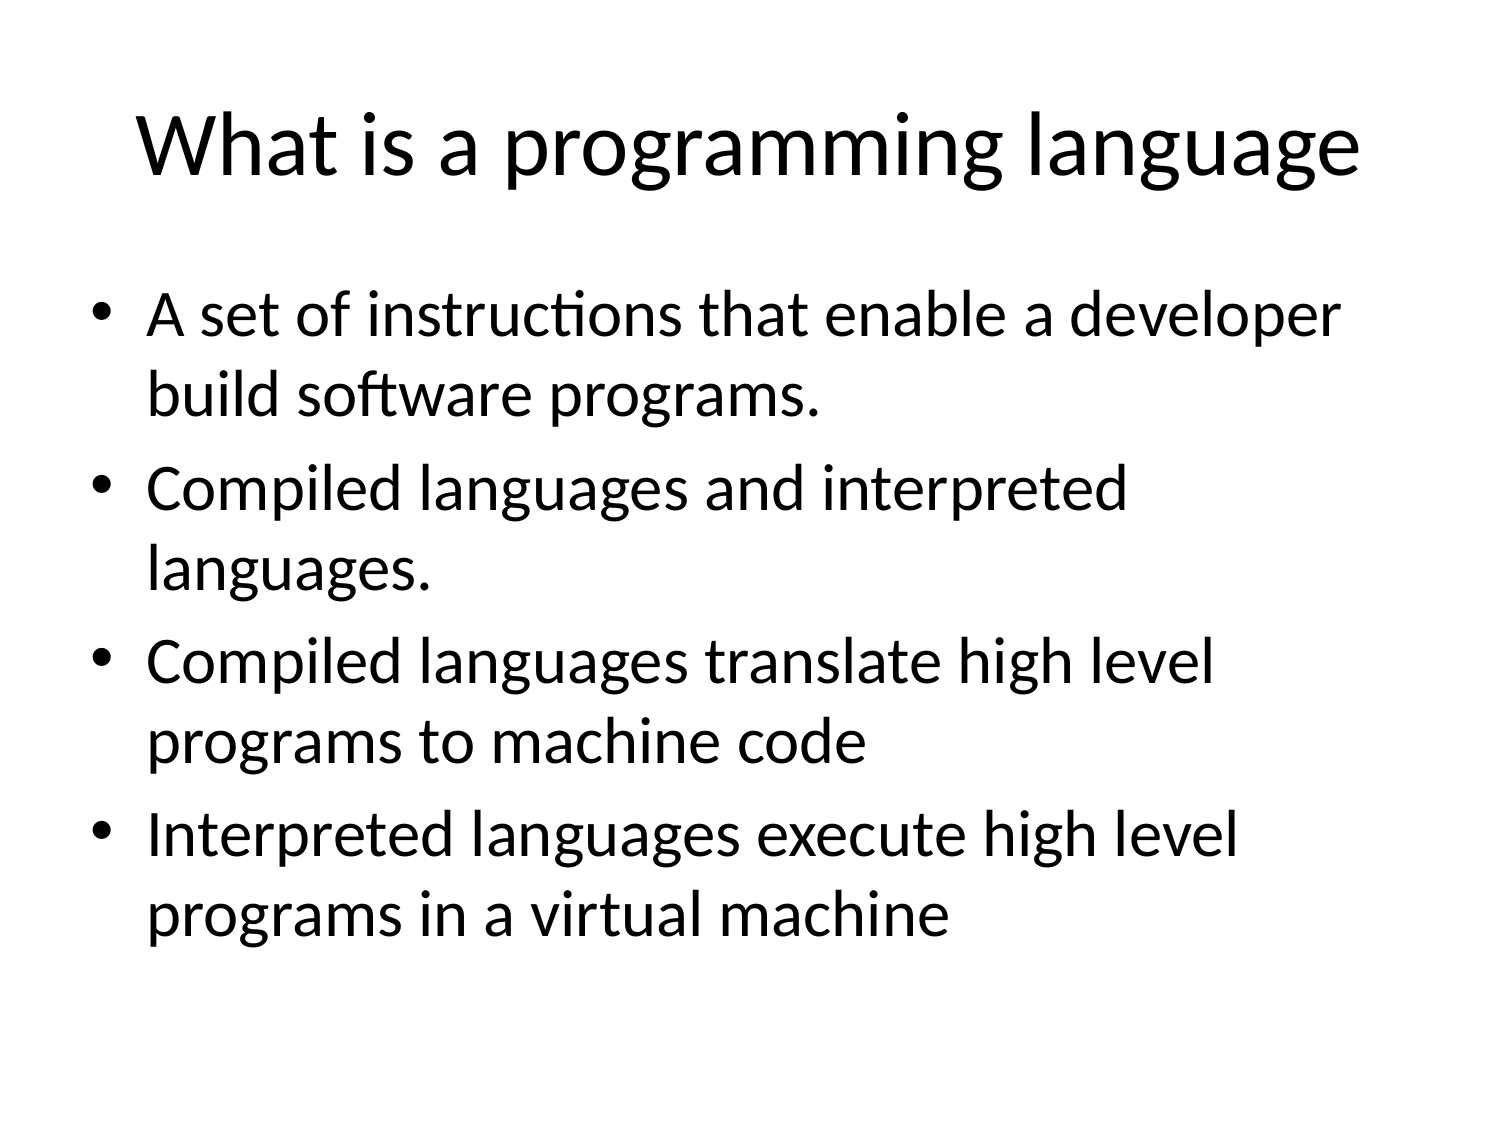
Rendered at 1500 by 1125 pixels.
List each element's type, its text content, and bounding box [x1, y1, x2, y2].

title What is a programming language [75, 45, 1425, 233]
list A set of instructions that enable a developer build software programs. Compiled languages and interpreted languages. Compiled languages translate high level programs to machine code Interpreted languages execute high level programs in a virtual machine [75, 262, 1425, 1005]
